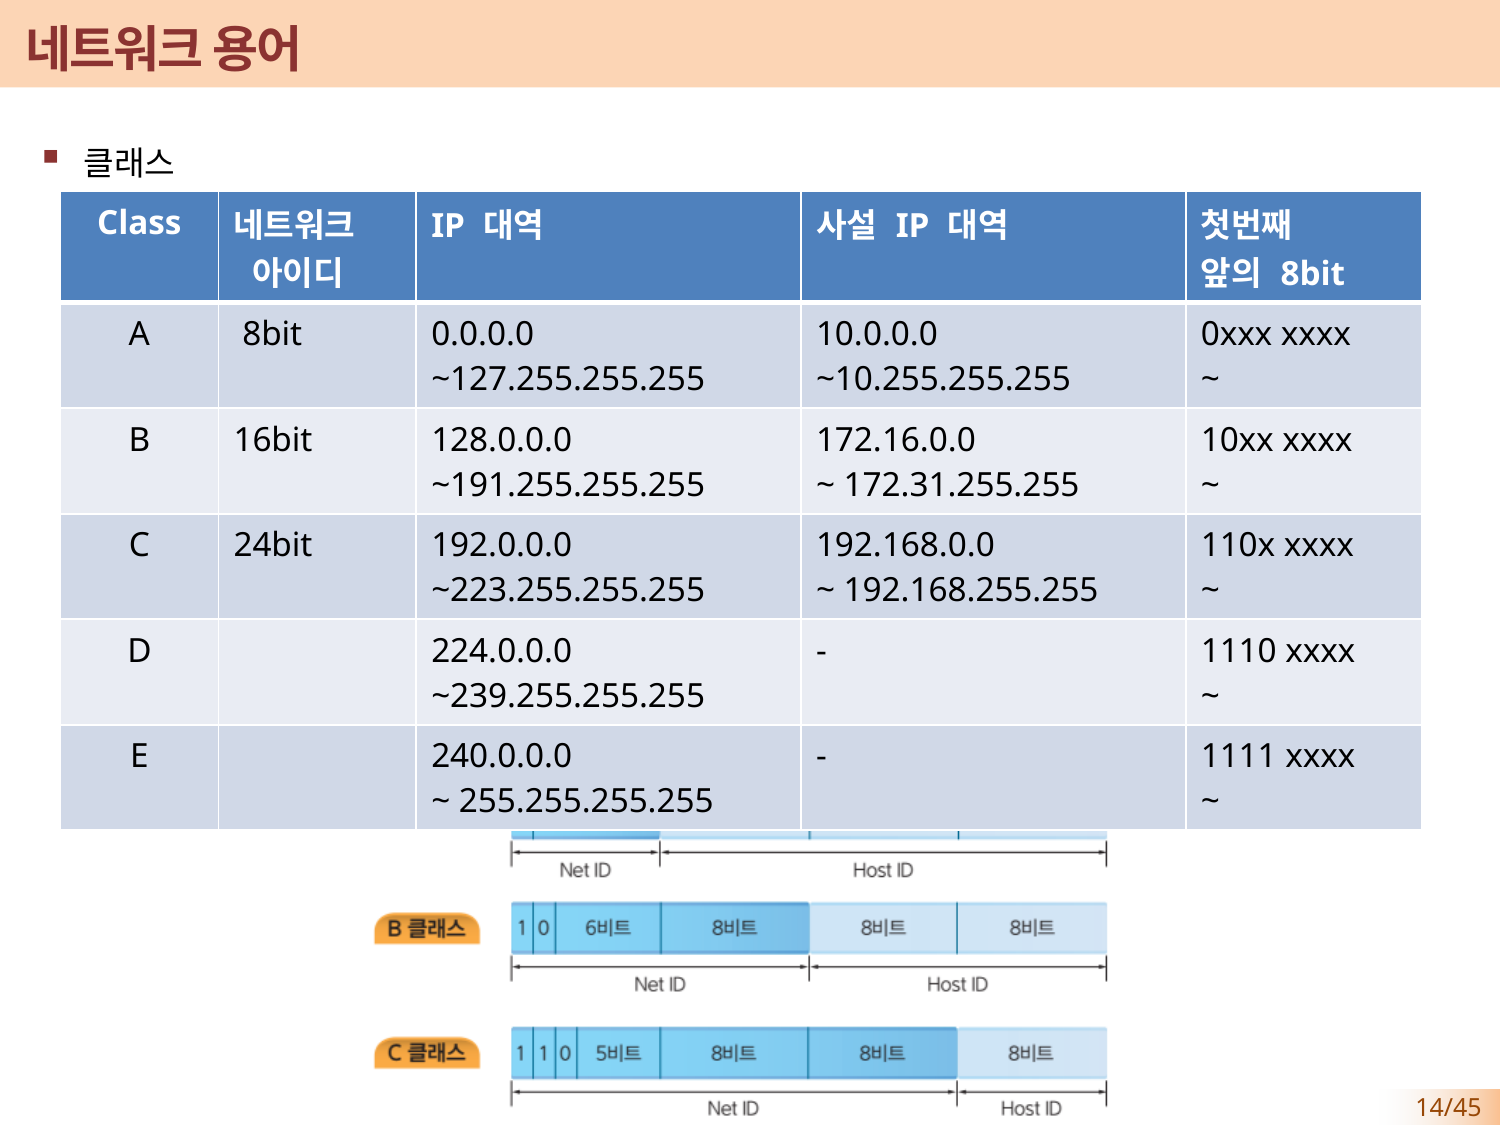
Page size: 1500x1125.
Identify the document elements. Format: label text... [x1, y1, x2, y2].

table_cell 16bit [219, 409, 415, 513]
table_cell 1110 xxxx ~ [1187, 620, 1421, 724]
table_cell 10.0.0.0 ~10.255.255.255 [802, 305, 1185, 407]
picture [358, 766, 1127, 1125]
table_cell 224.0.0.0 ~239.255.255.255 [417, 620, 800, 724]
table_cell 1111 xxxx ~ [1187, 726, 1421, 829]
table_header 네트워크 아이디 [219, 192, 415, 300]
table_cell 0.0.0.0 ~127.255.255.255 [417, 305, 800, 407]
table_cell 0xxx xxxx ~ [1187, 305, 1421, 407]
list 클래스 [10, 126, 1481, 1057]
table_cell 128.0.0.0 ~191.255.255.255 [417, 409, 800, 513]
table_cell B [61, 409, 218, 513]
table_cell A [61, 305, 218, 407]
table_header 첫번째 앞의 8bit [1187, 192, 1421, 300]
table_cell D [61, 620, 218, 724]
table_cell [219, 726, 415, 829]
table_cell 192.0.0.0 ~223.255.255.255 [417, 515, 800, 618]
table_cell 172.16.0.0 ~ 172.31.255.255 [802, 409, 1185, 513]
table_cell C [61, 515, 218, 618]
title 네트워크 용어 [10, 8, 1288, 87]
table_cell 110x xxxx ~ [1187, 515, 1421, 618]
table_cell 10xx xxxx ~ [1187, 409, 1421, 513]
table_header IP 대역 [417, 192, 800, 300]
table_header Class [61, 192, 218, 300]
table_cell - [802, 726, 1185, 829]
table_header 사설 IP 대역 [802, 192, 1185, 300]
table_cell - [802, 620, 1185, 724]
table_cell 24bit [219, 515, 415, 618]
table_cell 8bit [219, 305, 415, 407]
table_cell [219, 620, 415, 724]
table_cell 192.168.0.0 ~ 192.168.255.255 [802, 515, 1185, 618]
table_cell E [61, 726, 218, 829]
table_cell 240.0.0.0 ~ 255.255.255.255 [417, 726, 800, 764]
